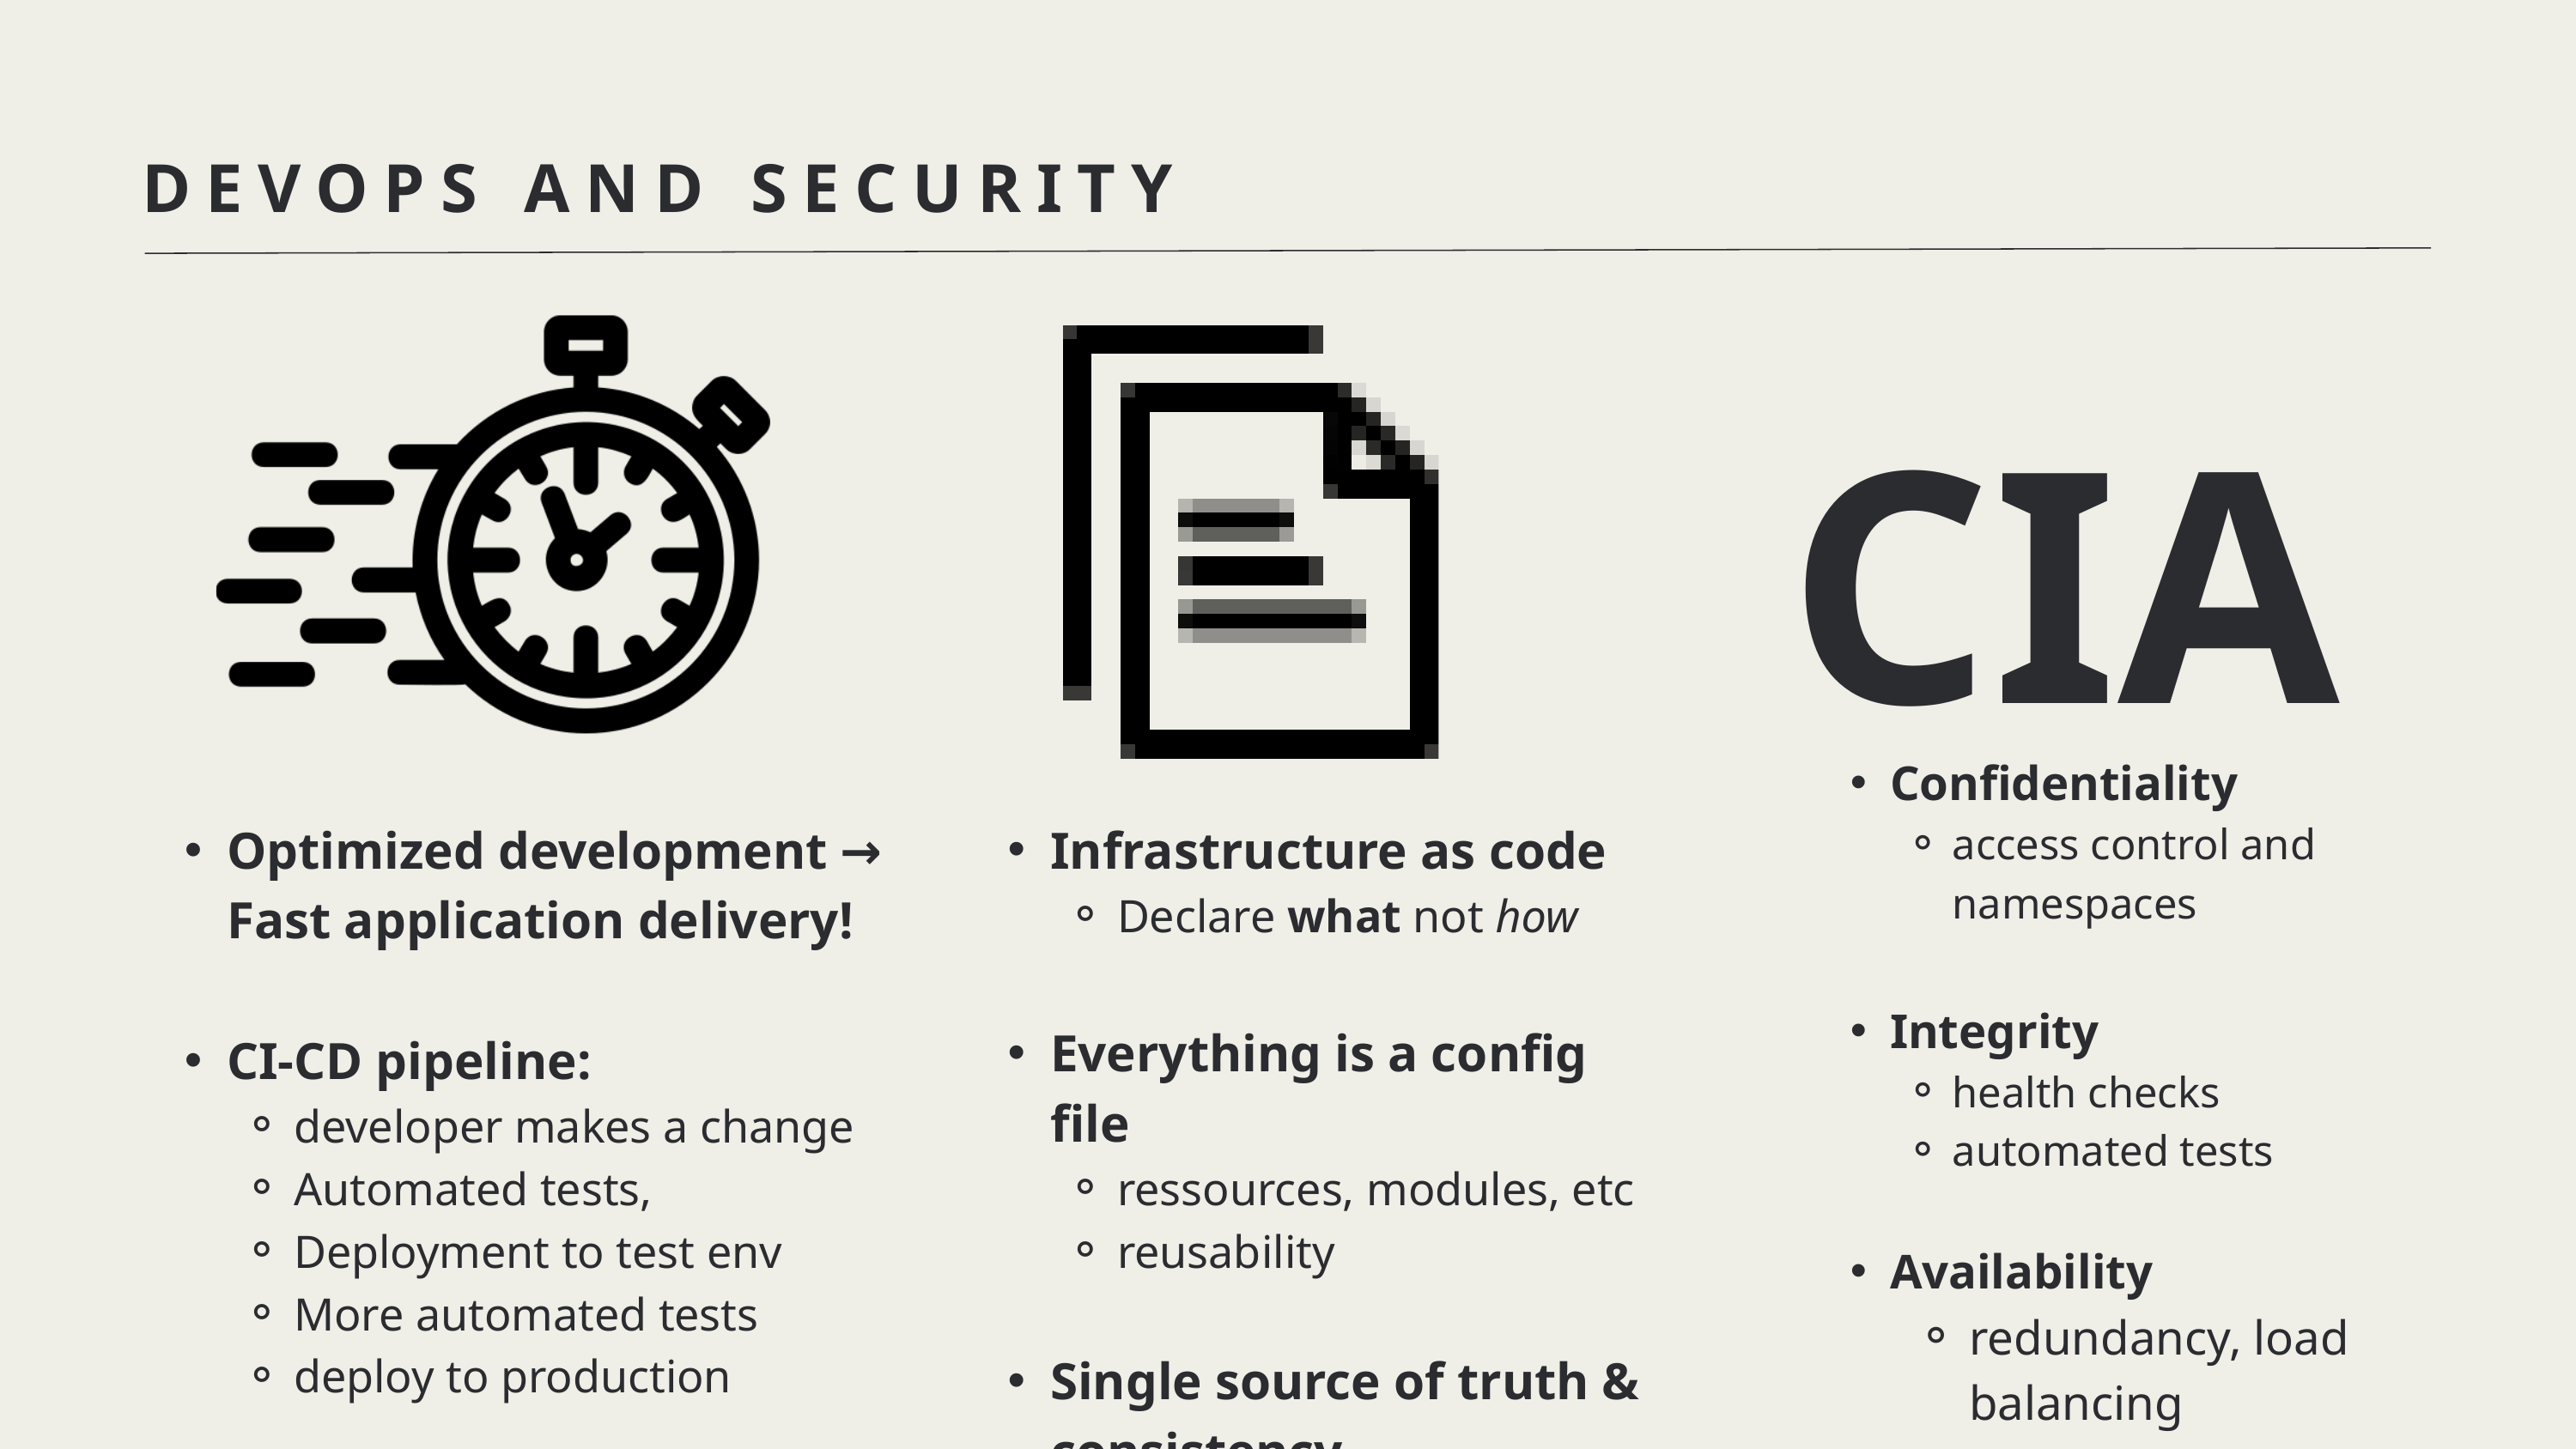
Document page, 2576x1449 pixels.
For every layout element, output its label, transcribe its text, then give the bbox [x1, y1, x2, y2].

text_box [1063, 325, 1439, 742]
text_box DEVOPS AND SECURITY [142, 132, 2428, 226]
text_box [1787, 282, 2488, 802]
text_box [141, 743, 908, 1449]
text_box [1810, 683, 2465, 1449]
text_box [216, 247, 770, 742]
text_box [964, 743, 1666, 1449]
